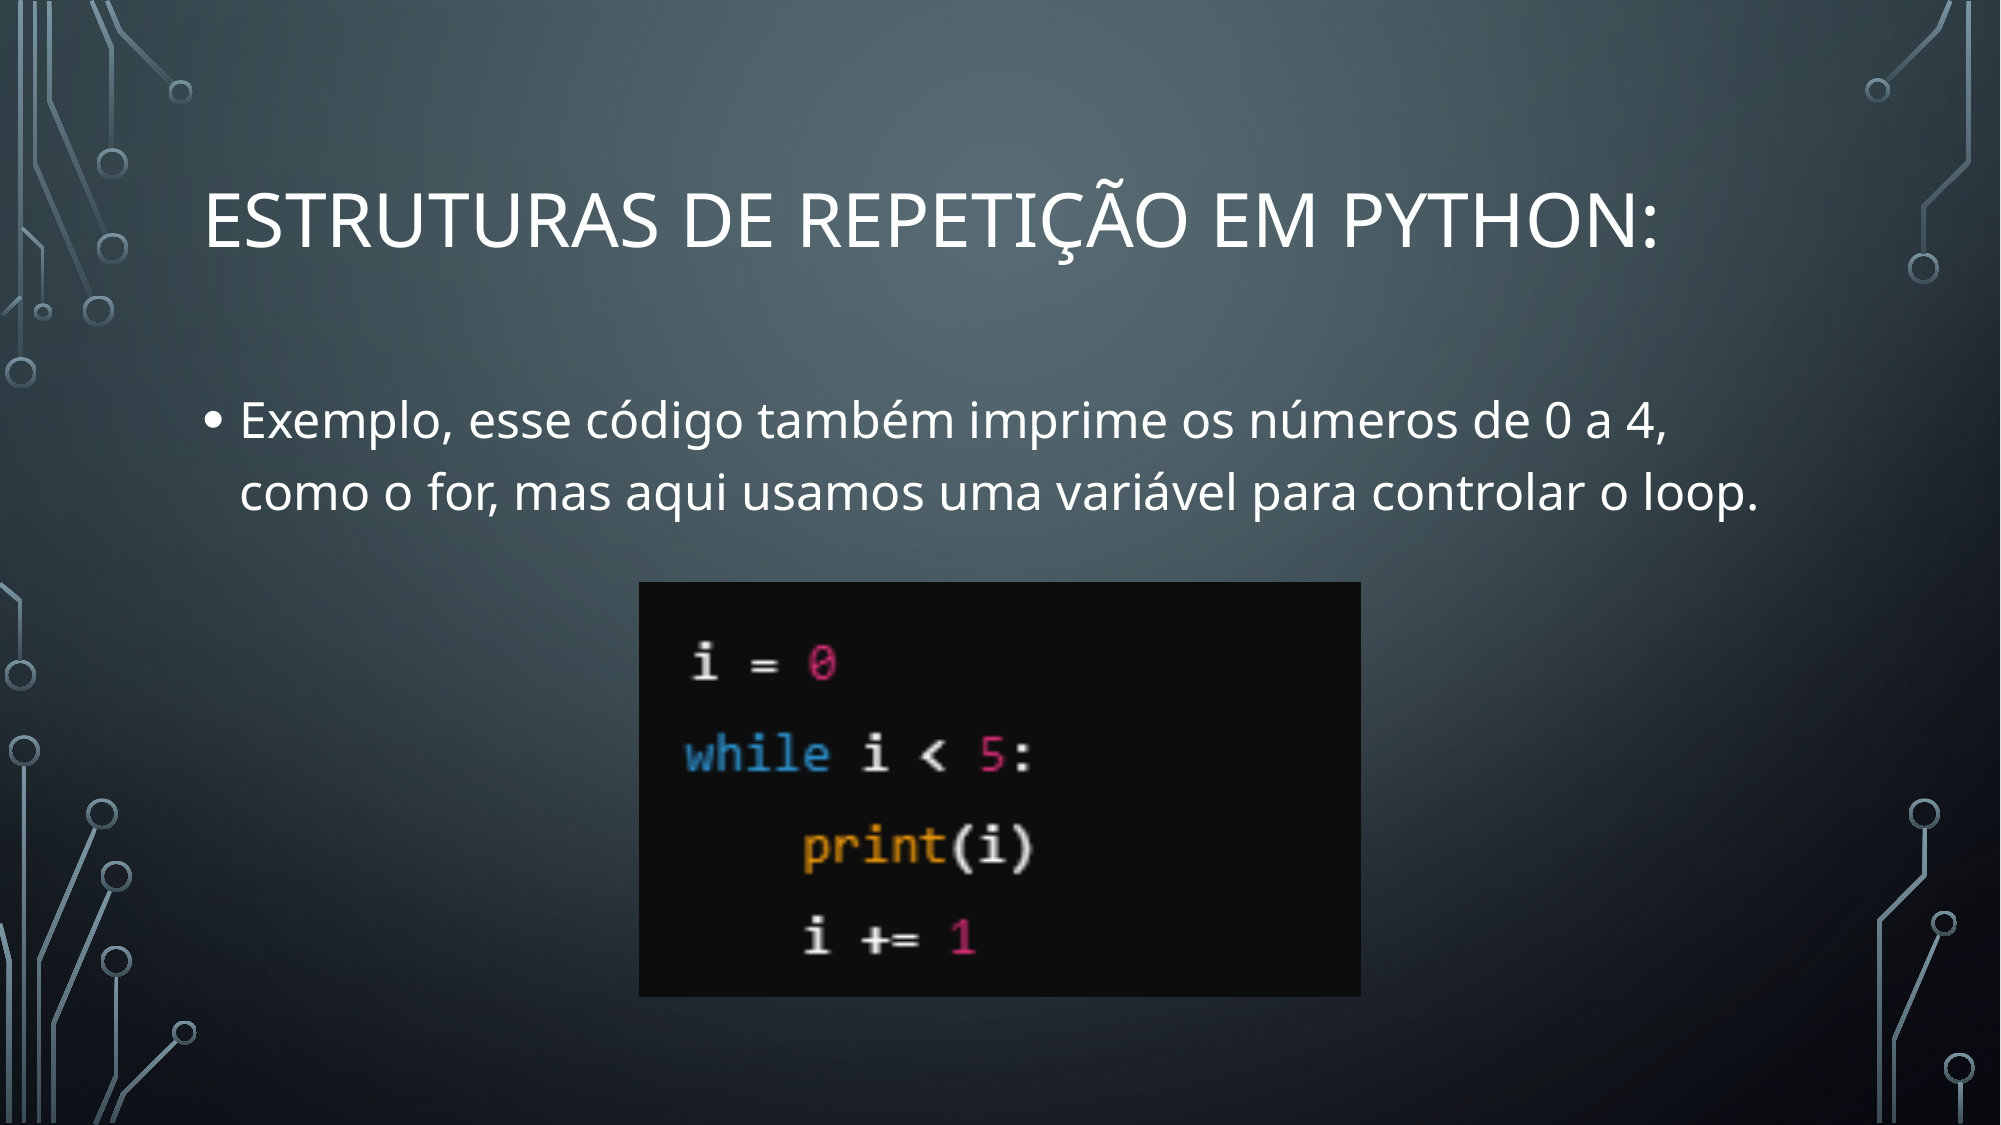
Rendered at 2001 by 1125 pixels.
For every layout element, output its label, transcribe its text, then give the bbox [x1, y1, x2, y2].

list Exemplo, esse código também imprime os números de 0 a 4, como o for, mas aqui usamos uma variável para controlar o loop. [187, 369, 1813, 950]
title Estruturas de Repetição em Python: [187, 101, 1813, 344]
picture [638, 582, 1361, 997]
